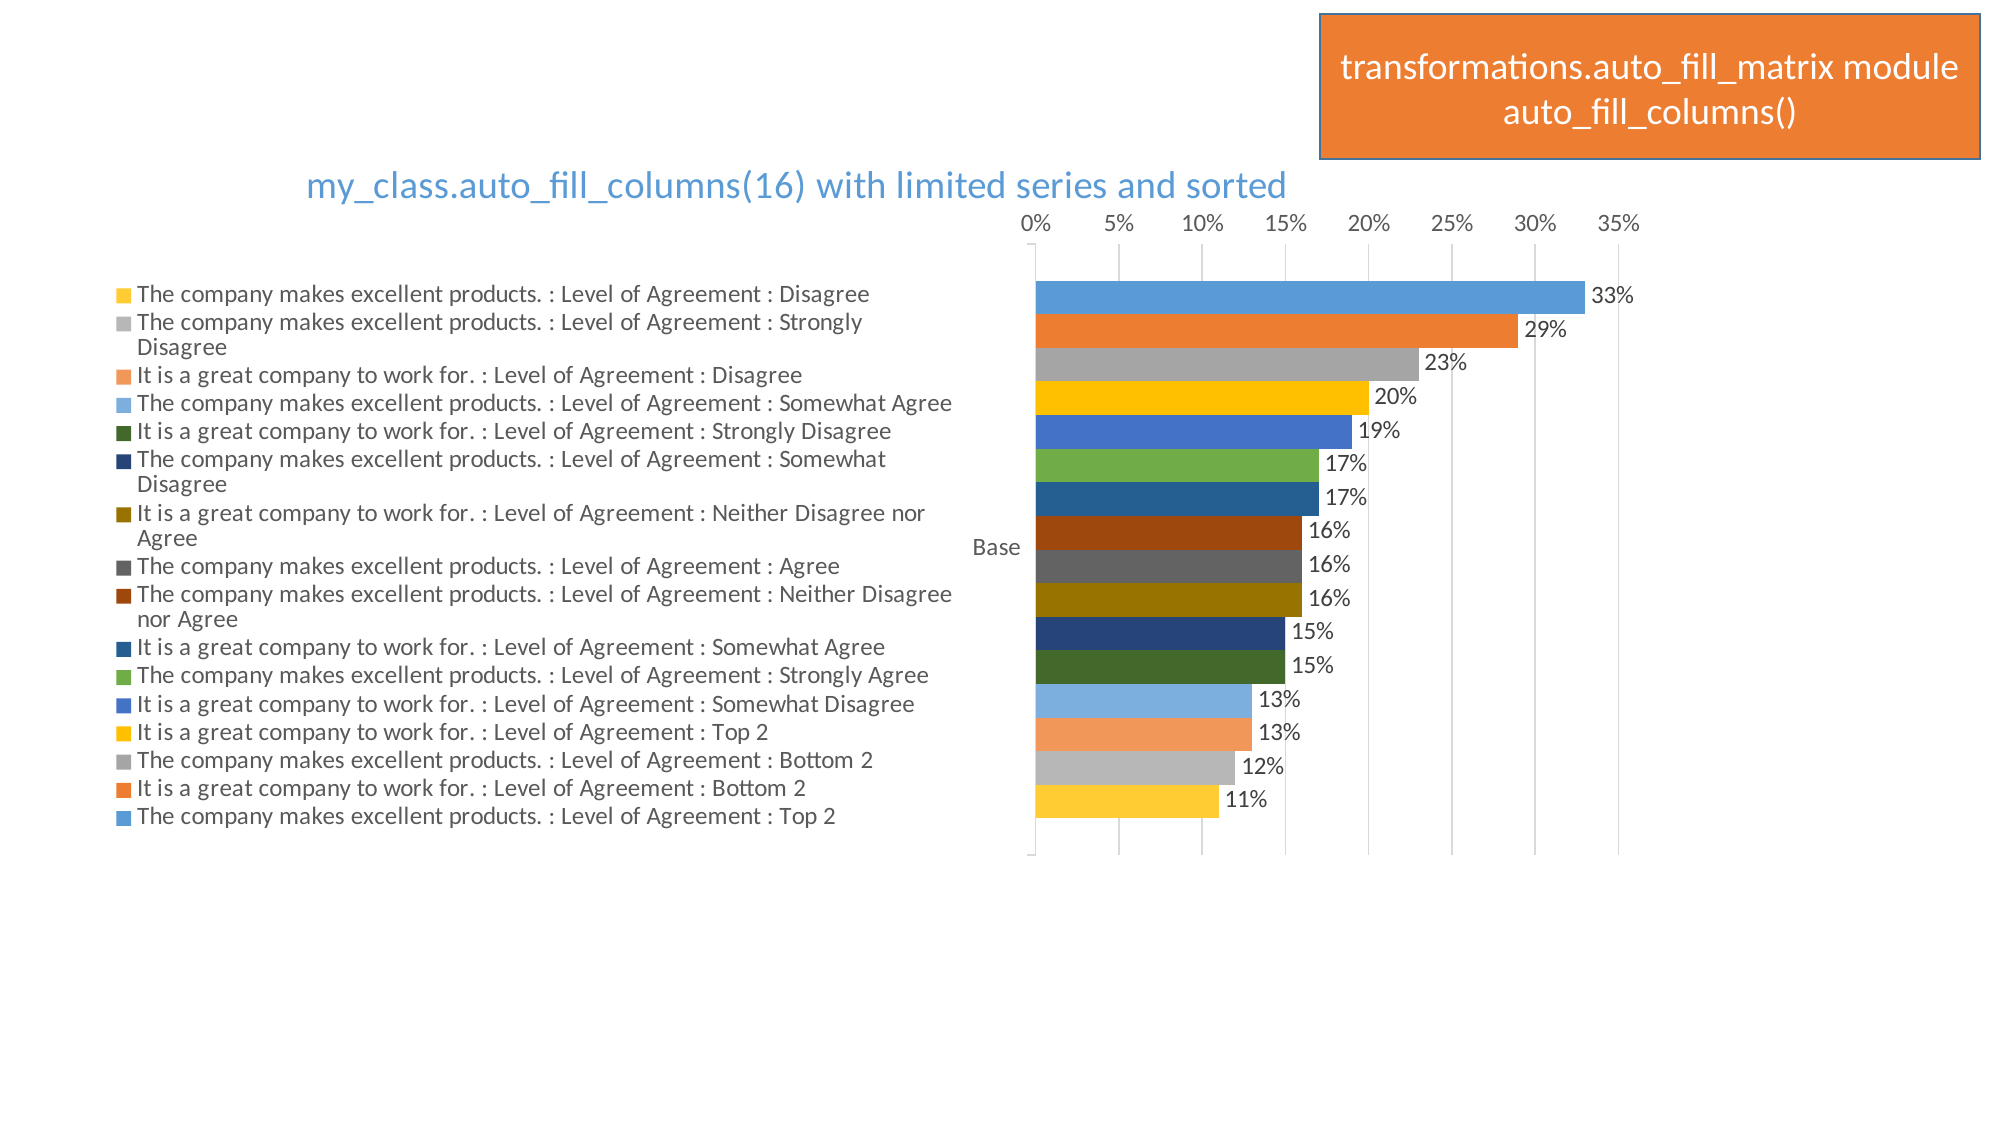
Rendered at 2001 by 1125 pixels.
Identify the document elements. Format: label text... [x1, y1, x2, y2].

text_box transformations.auto_fill_matrix module auto_fill_columns() [1319, 13, 1981, 160]
chart [102, 118, 1667, 1059]
